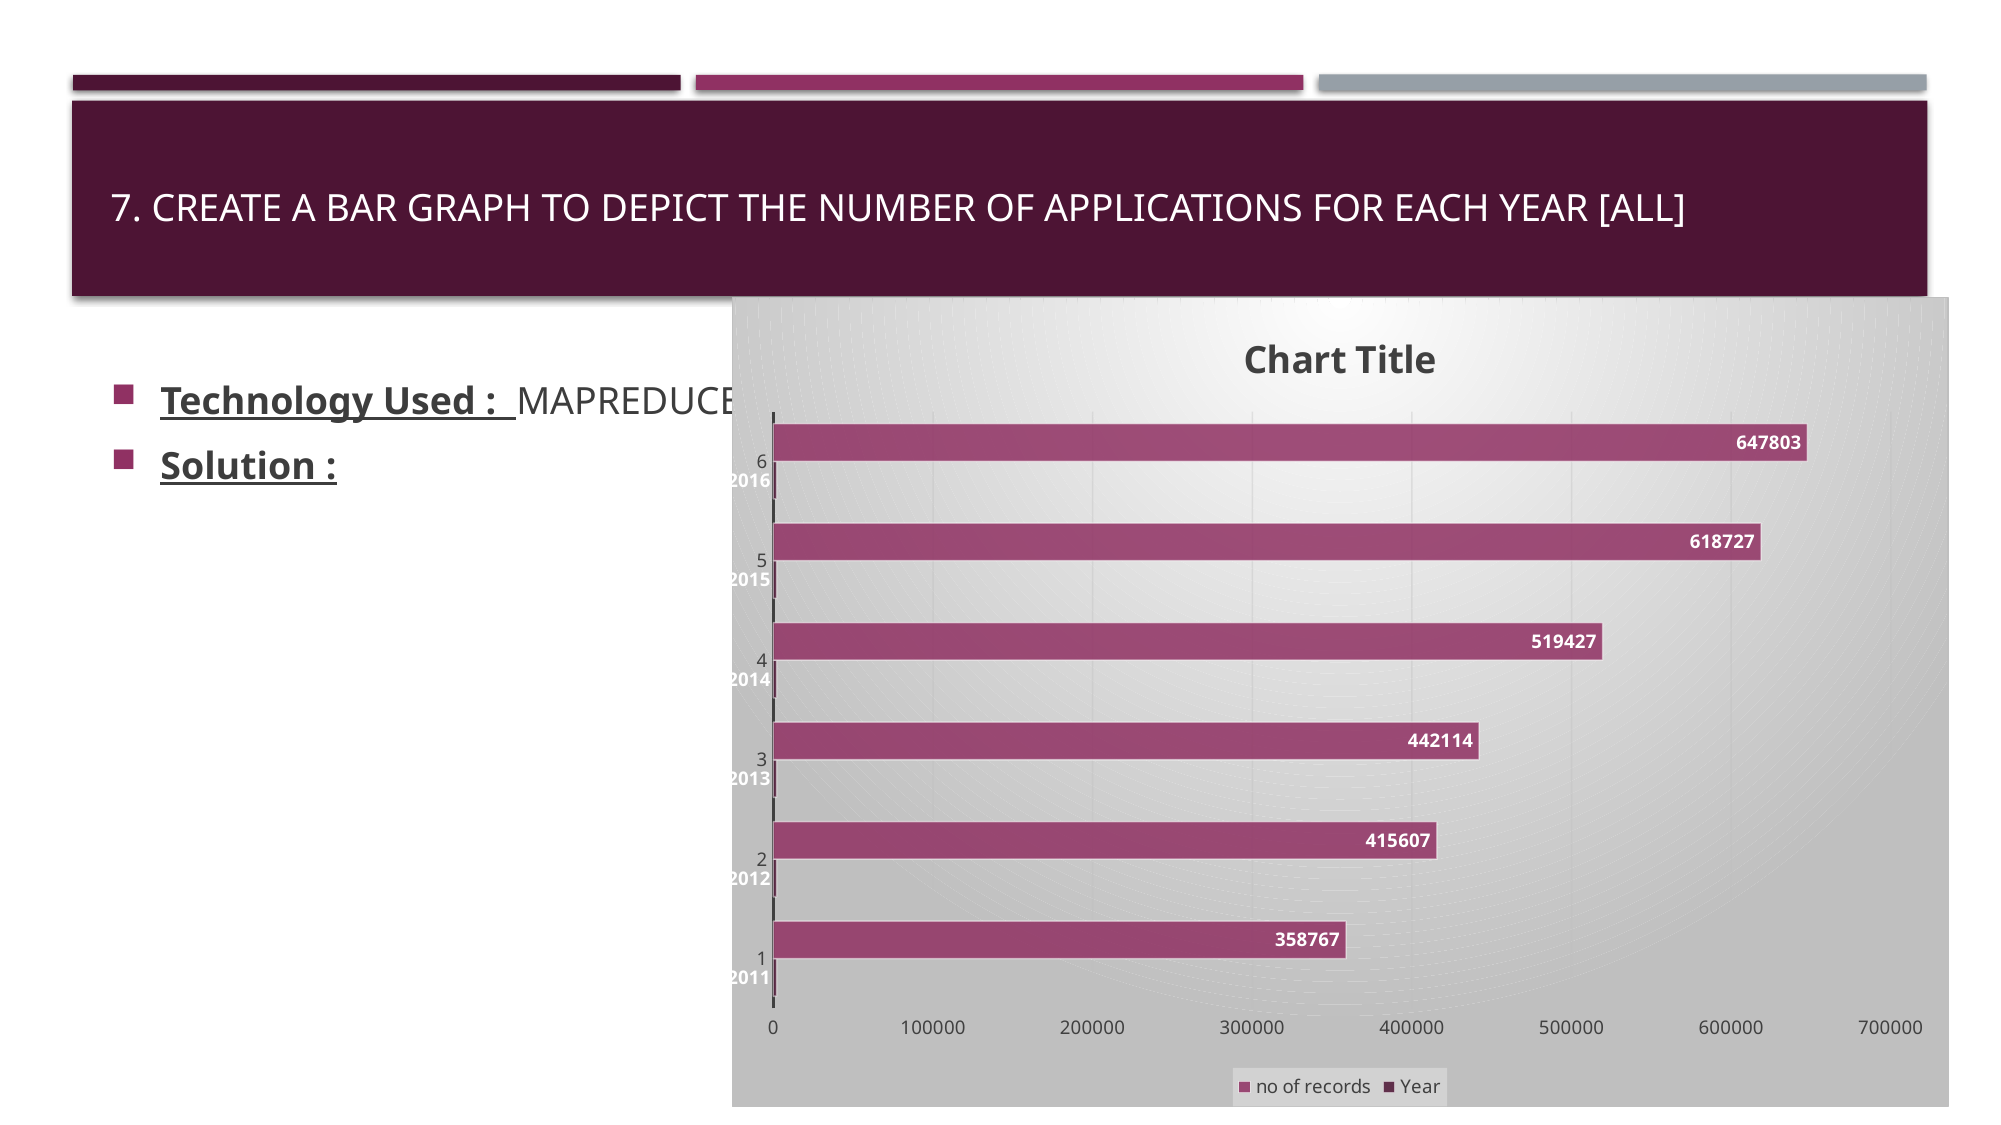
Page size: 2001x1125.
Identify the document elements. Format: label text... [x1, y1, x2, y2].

chart [726, 295, 1950, 1108]
list Technology Used : MAPREDUCE Solution : [95, 357, 720, 962]
title 7. Create a bar graph to depict the number of applications for each year [All] [95, 115, 1905, 282]
